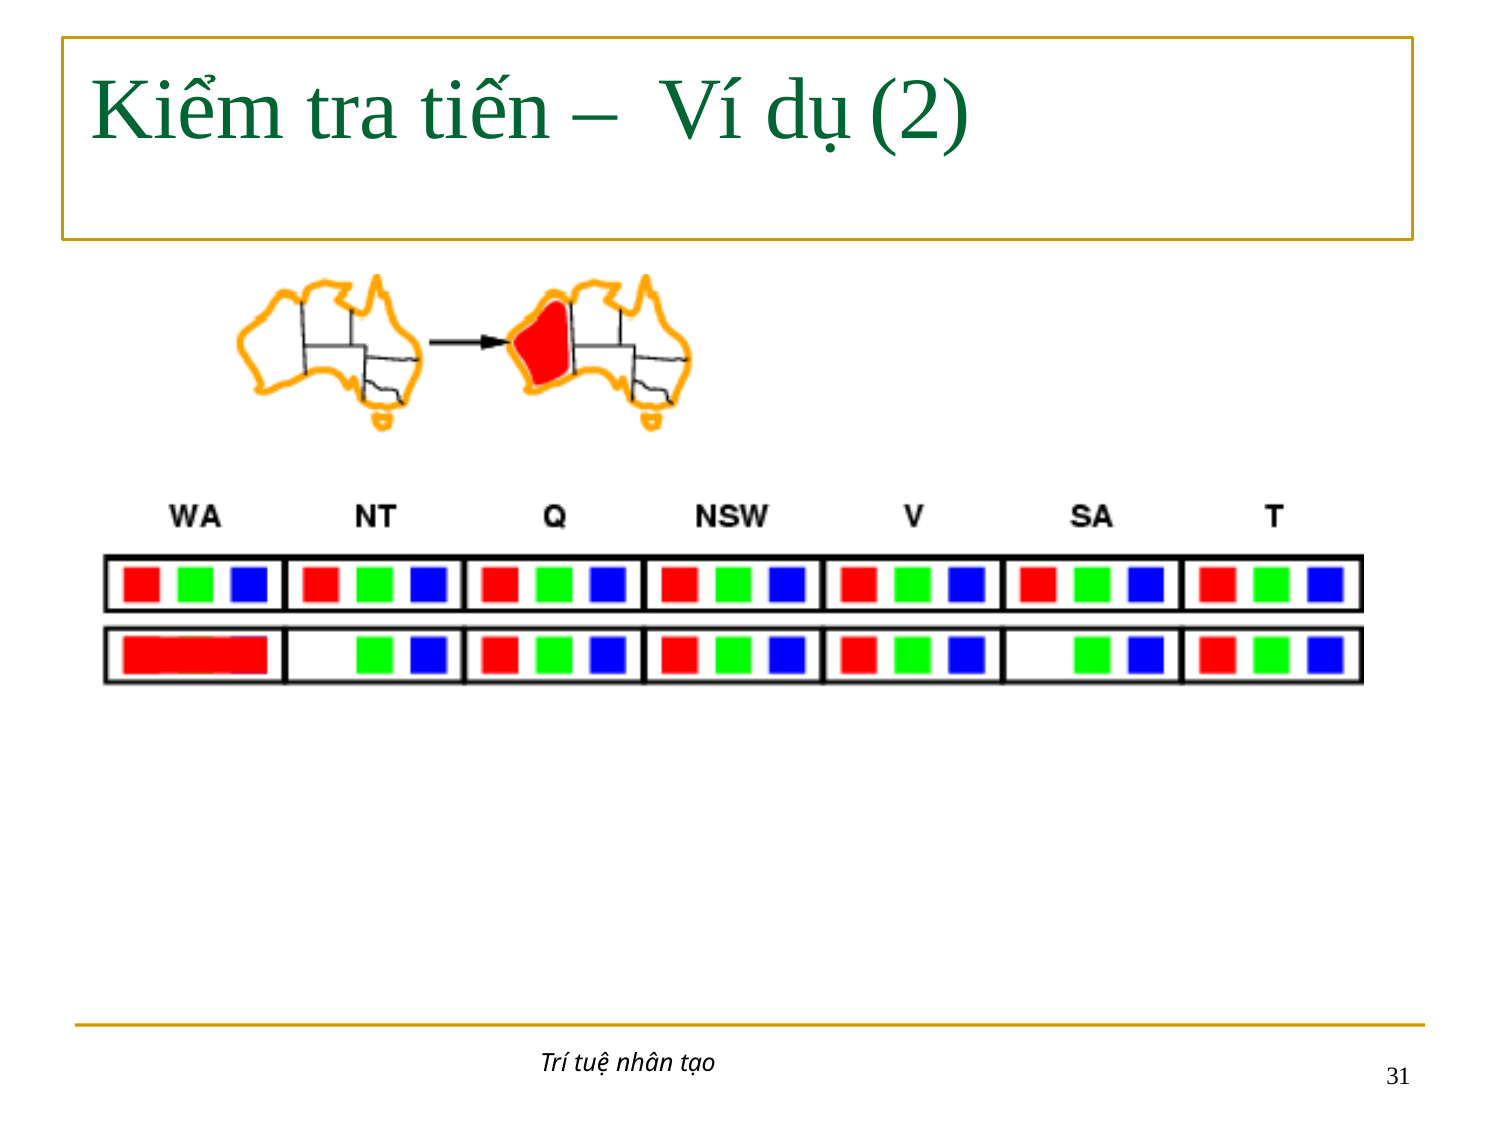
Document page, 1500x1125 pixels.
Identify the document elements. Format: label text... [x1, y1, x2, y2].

text_box [74, 1023, 1425, 1027]
slide_number 10 [1380, 1061, 1419, 1125]
picture [99, 274, 1364, 693]
footer Trí tuệ nhân tạo [537, 1043, 745, 1125]
title Kiểm tra tiến – Ví dụ (2) [62, 37, 1413, 240]
